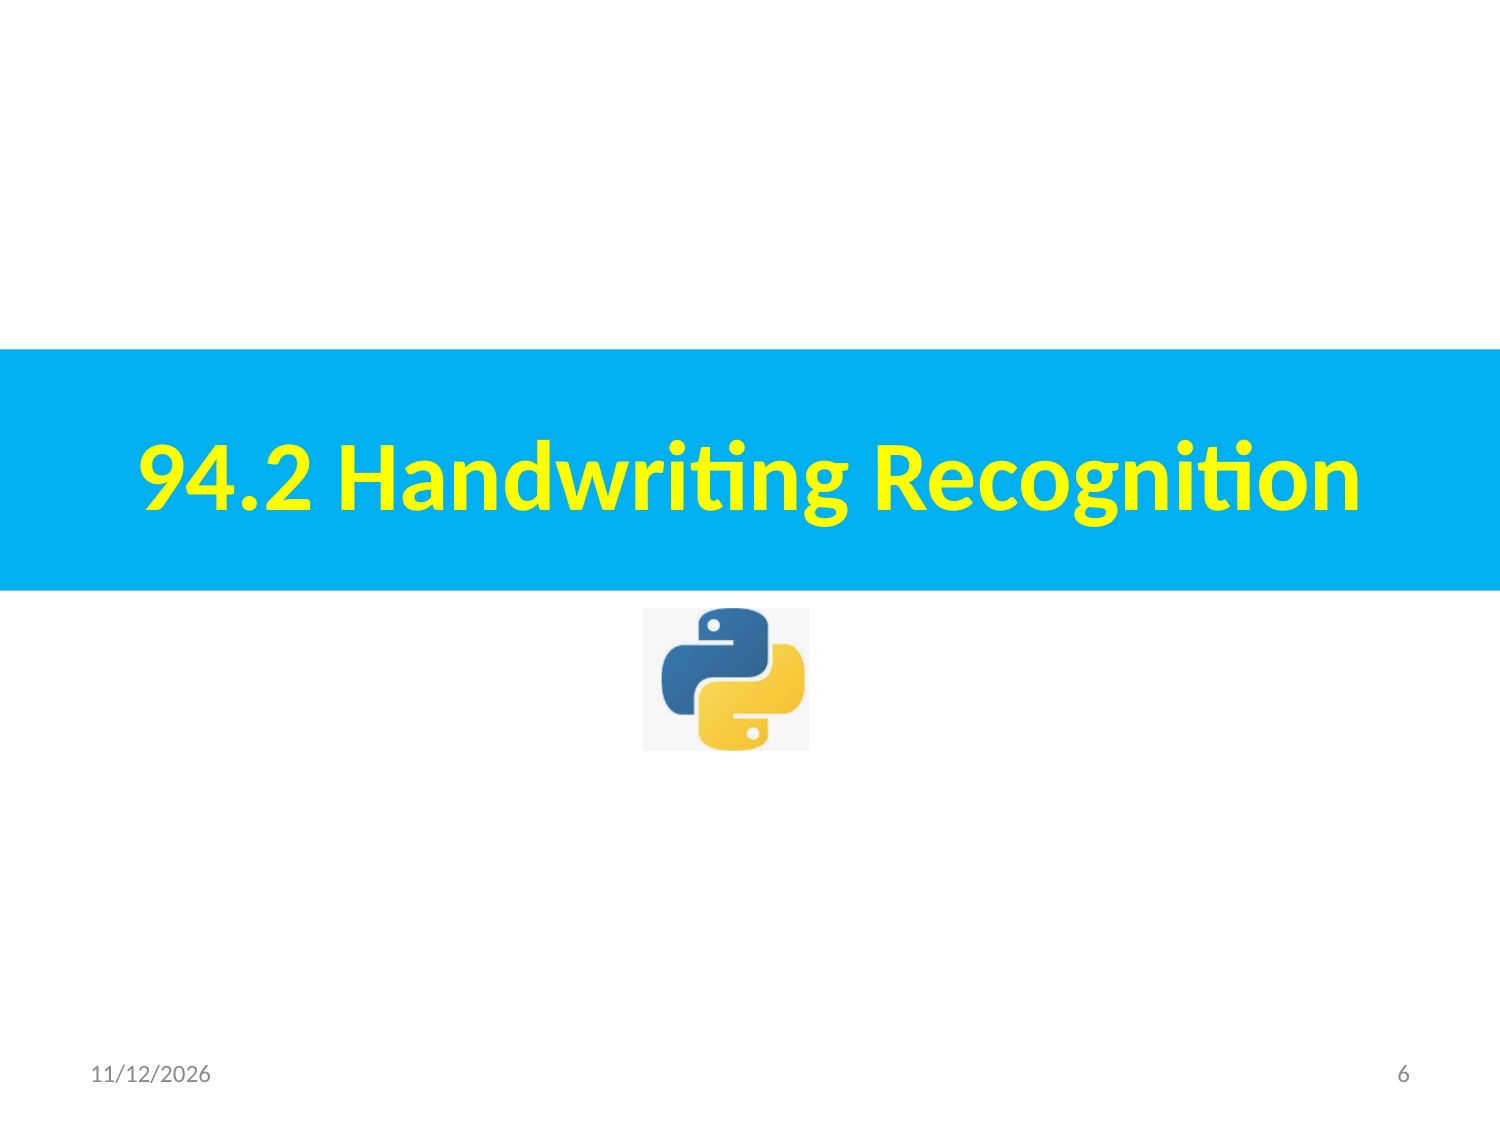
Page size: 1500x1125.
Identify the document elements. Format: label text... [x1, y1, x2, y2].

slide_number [75, 1042, 425, 1103]
slide_number 6 [1074, 1042, 1425, 1103]
picture [643, 606, 809, 752]
title 94.2 Handwriting Recognition [0, 349, 1500, 591]
